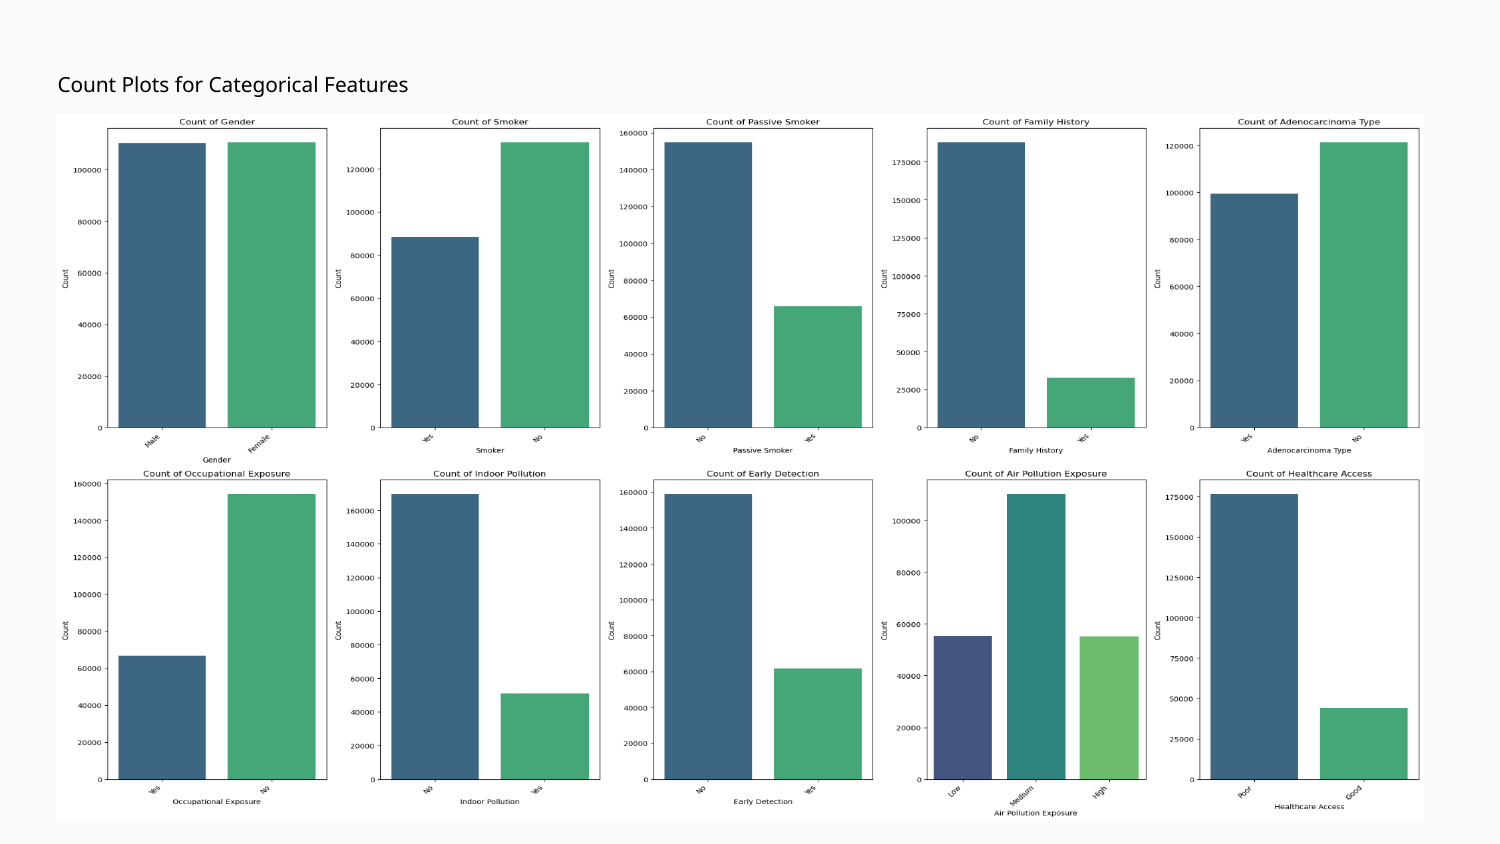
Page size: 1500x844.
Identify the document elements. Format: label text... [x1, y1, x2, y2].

picture [56, 114, 1424, 821]
title Count Plots for Categorical Features [57, 15, 484, 113]
